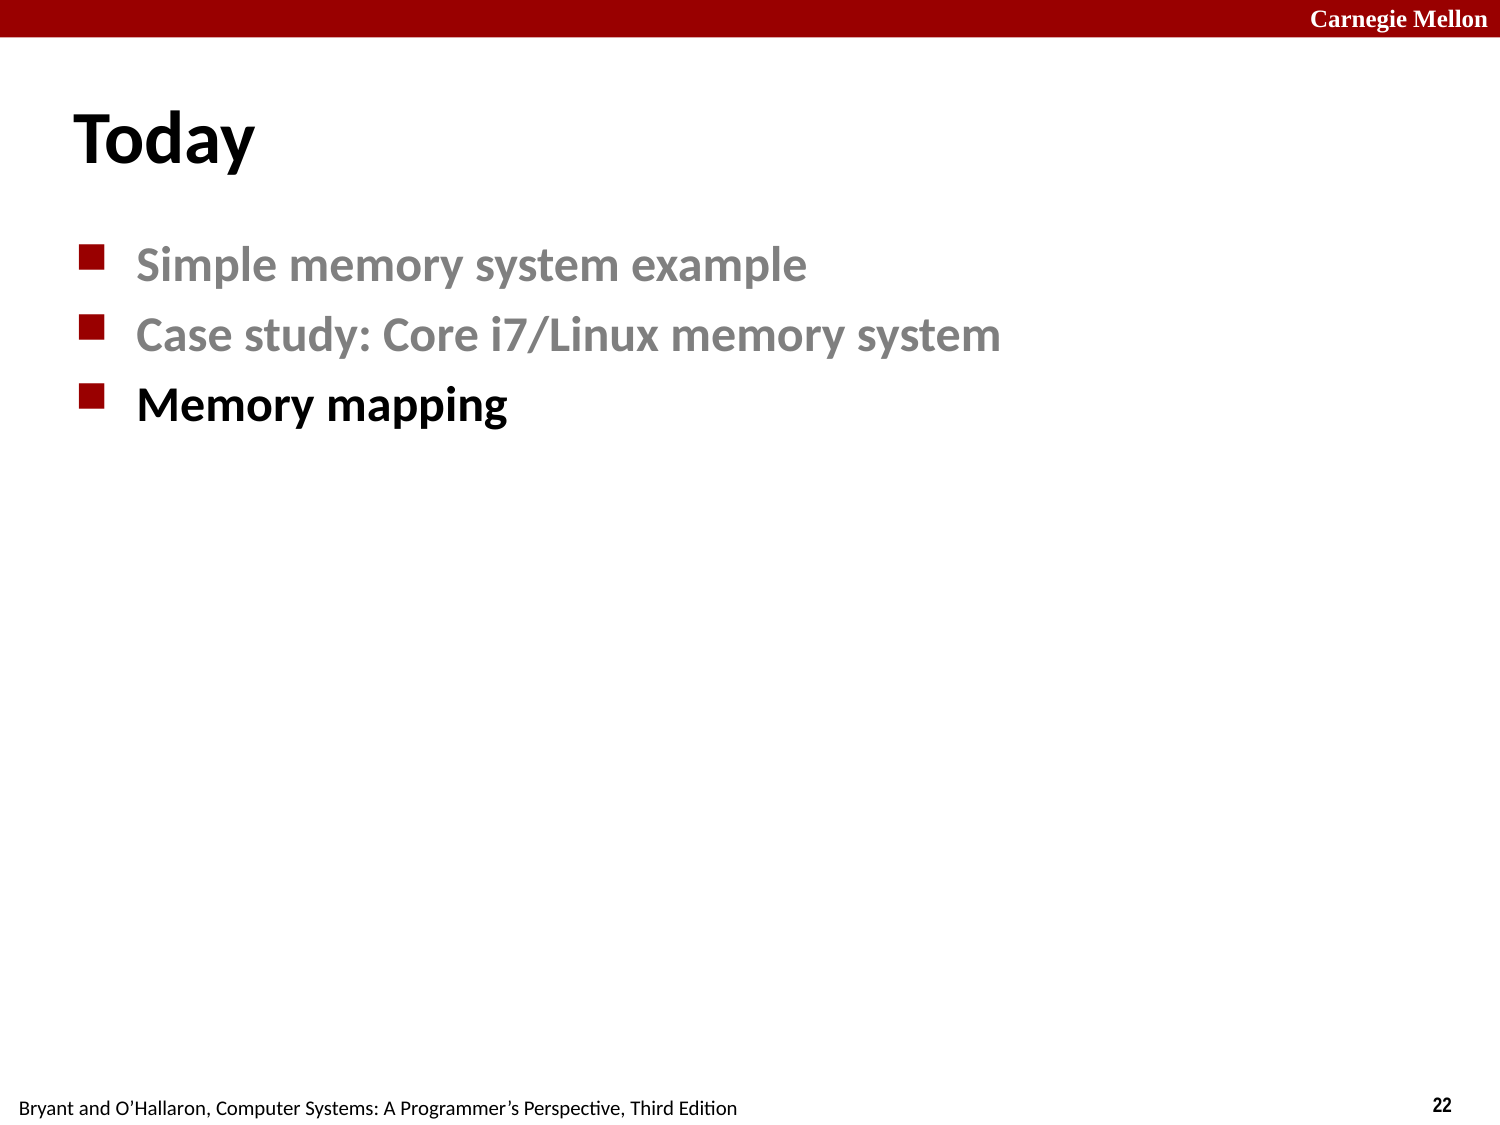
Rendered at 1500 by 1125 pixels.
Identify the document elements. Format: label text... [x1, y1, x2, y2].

title Today [58, 71, 1305, 197]
list Simple memory system example Case study: Core i7/Linux memory system Memory mapping [64, 223, 1361, 1040]
